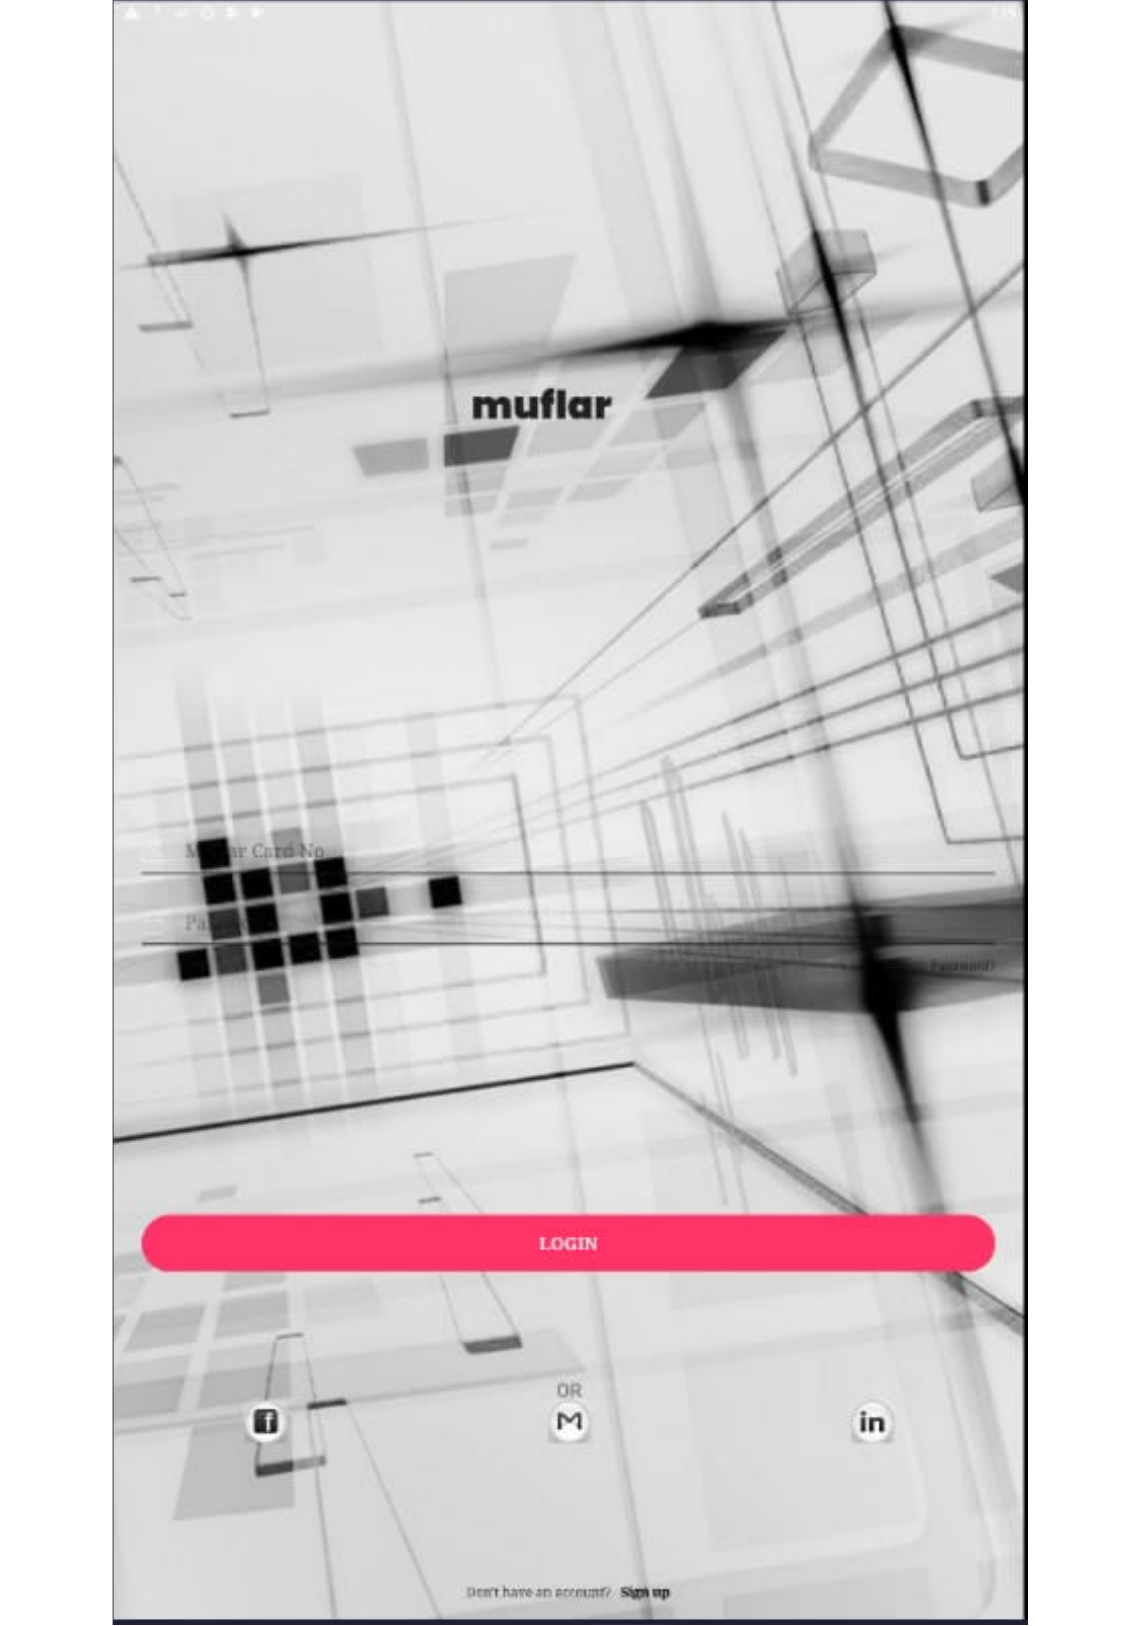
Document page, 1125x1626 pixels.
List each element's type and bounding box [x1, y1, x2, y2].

picture [112, 0, 1028, 1625]
